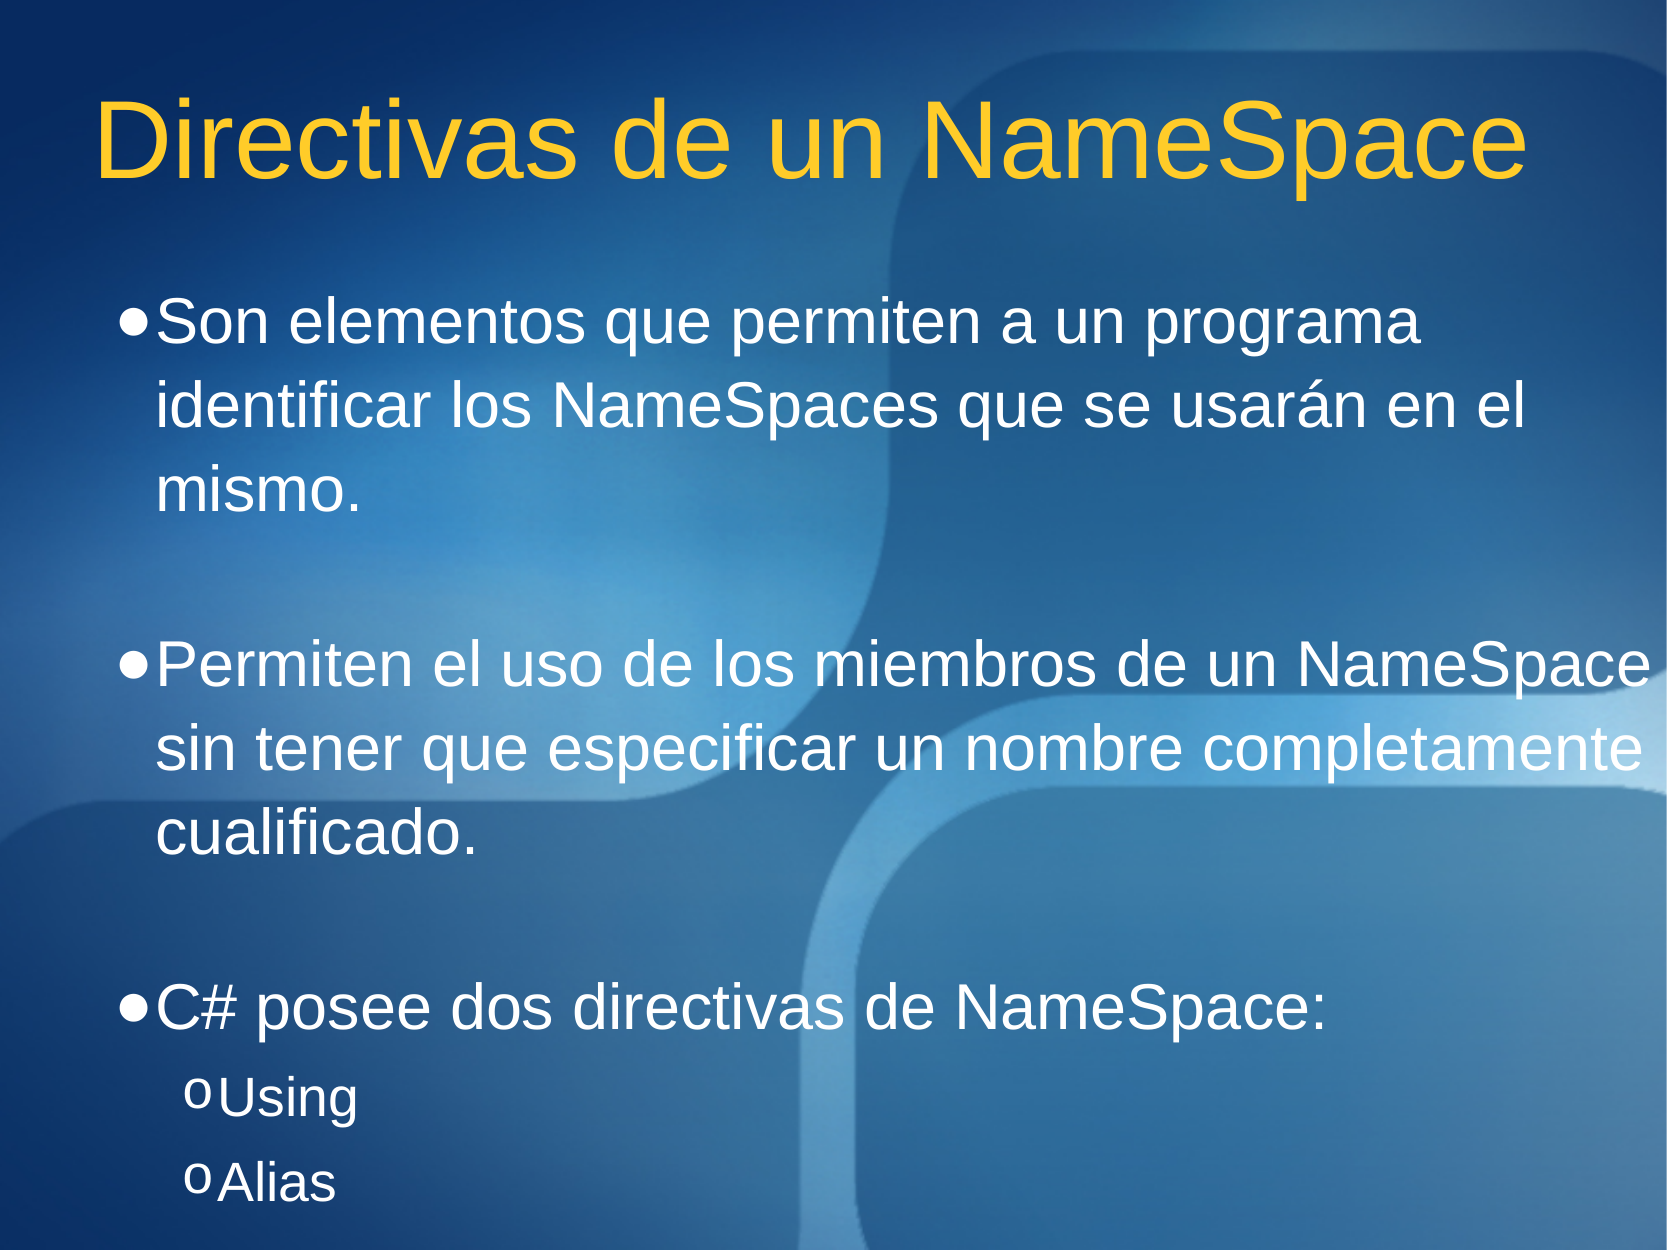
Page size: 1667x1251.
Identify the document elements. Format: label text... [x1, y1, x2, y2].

title Directivas de un NameSpace [86, 50, 1595, 184]
list Son elementos que permiten a un programa identificar los NameSpaces que se usarán en el mismo. Permiten el uso de los miembros de un NameSpace sin tener que especificar un nombre completamente cualificado. C# posee dos directivas de NameSpace: Using Alias [86, 266, 1663, 1130]
picture [0, 0, 1667, 1250]
